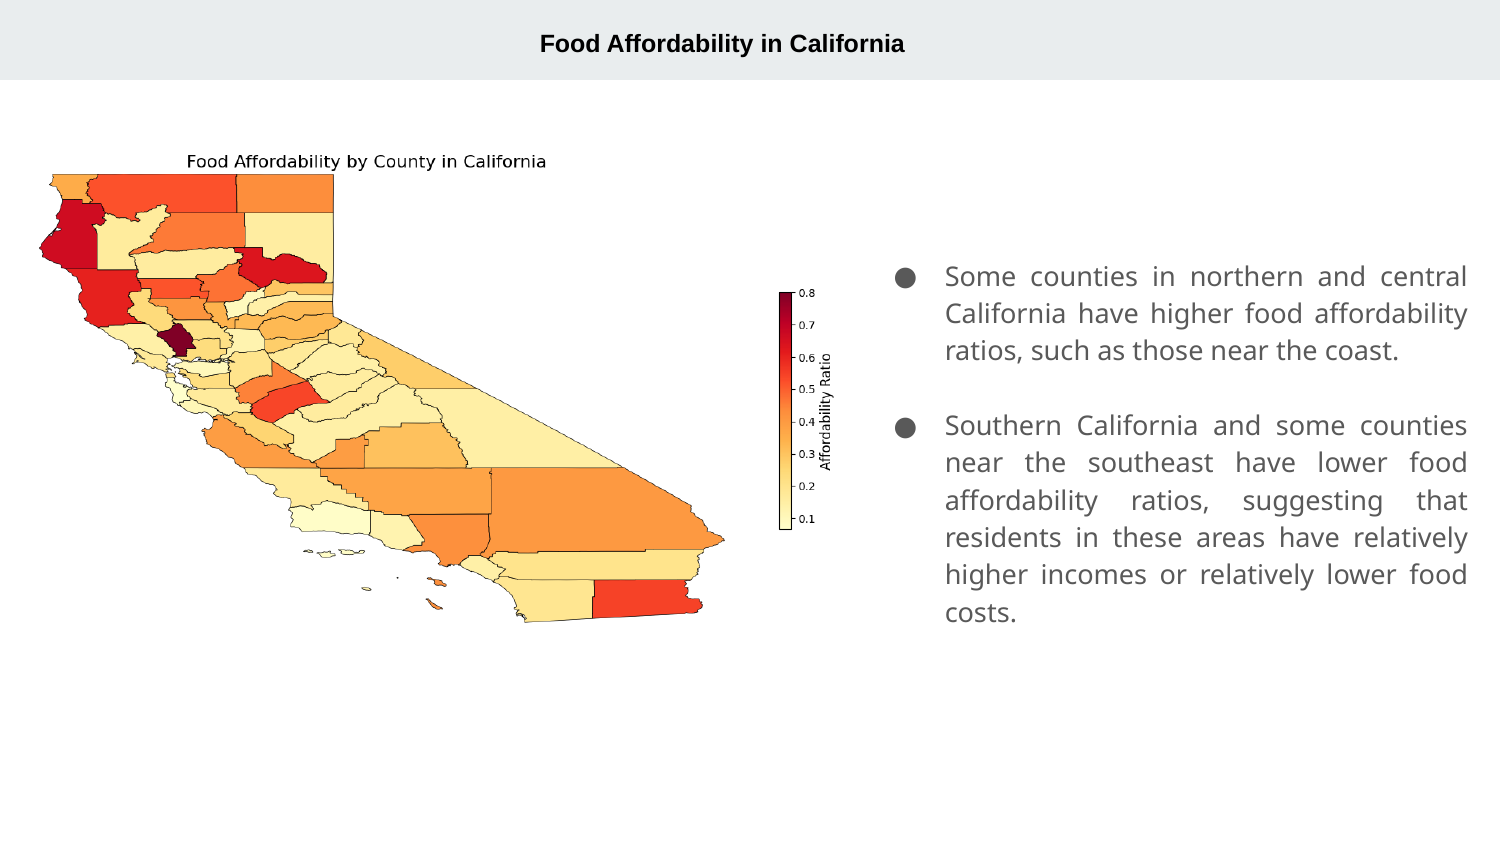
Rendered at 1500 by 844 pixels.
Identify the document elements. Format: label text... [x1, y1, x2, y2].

text_box Food Affordability in California [524, 12, 976, 73]
picture [0, 100, 890, 715]
text_box Some counties in northern and central California have higher food affordability ratios, such as those near the coast. Southern California and some counties near the southeast have lower food affordability ratios, suggesting that residents in these areas have relatively higher incomes or relatively lower food costs. [894, 239, 1483, 643]
